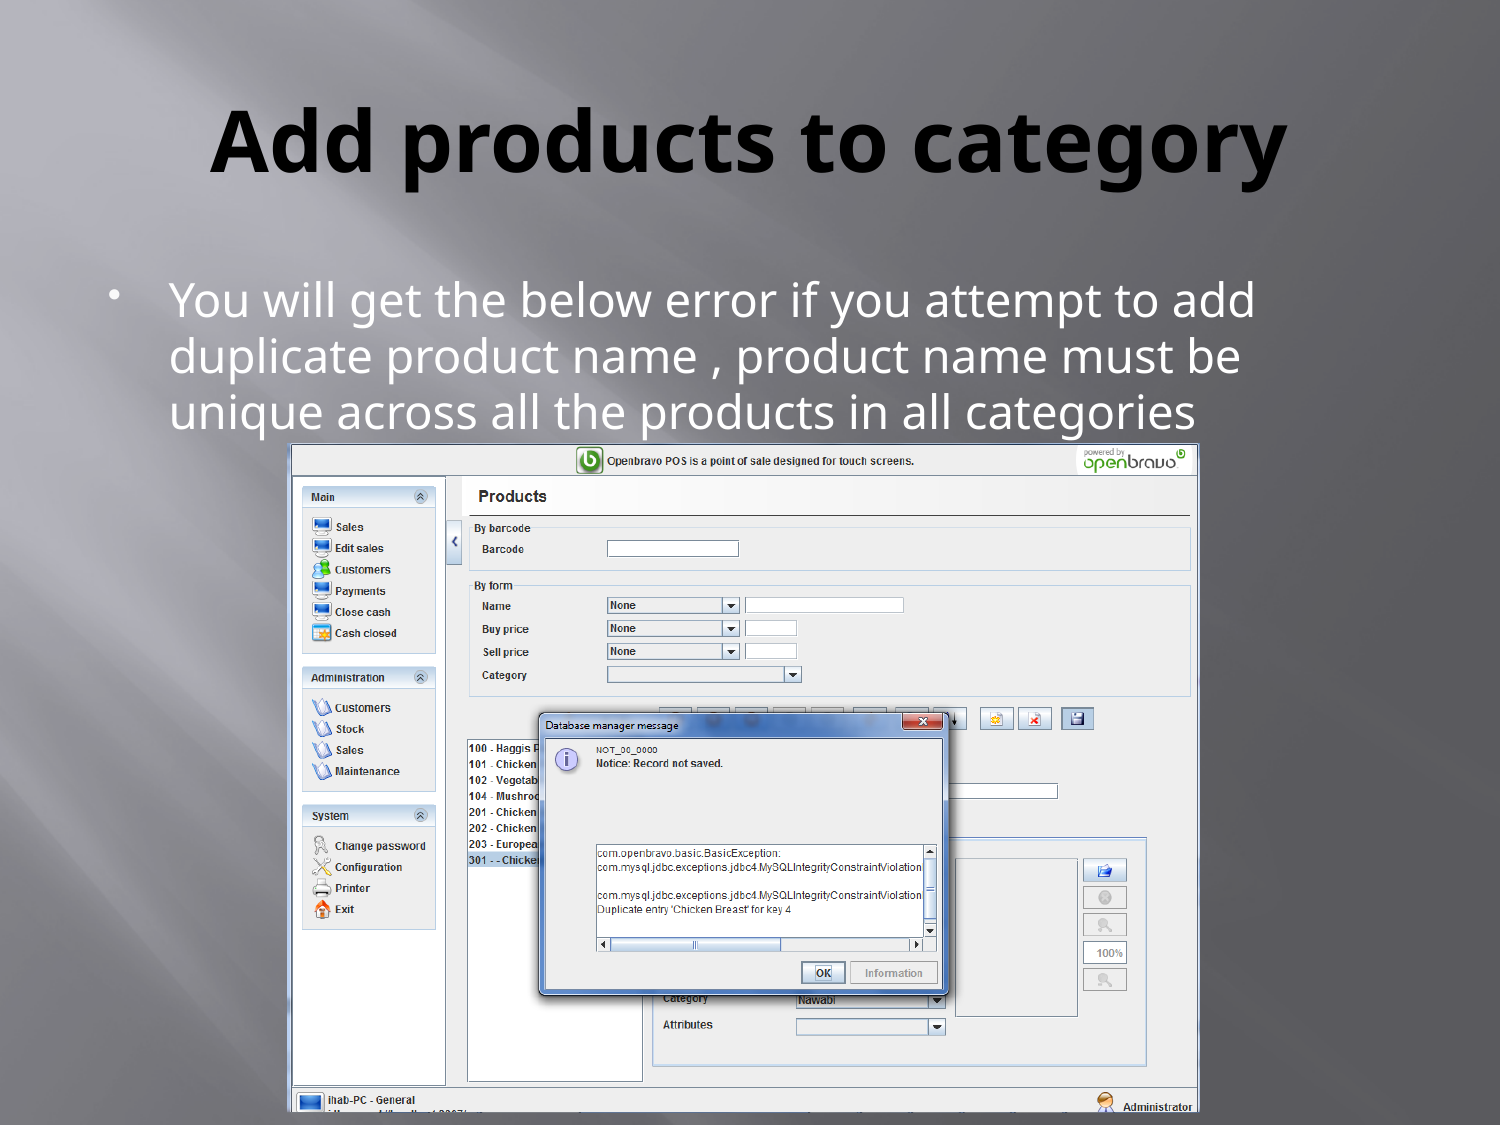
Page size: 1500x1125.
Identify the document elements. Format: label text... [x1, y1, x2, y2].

picture [287, 443, 1201, 1113]
title Add products to category [75, 45, 1425, 233]
list You will get the below error if you attempt to add duplicate product name , product name must be unique across all the products in all categories [75, 262, 1425, 450]
